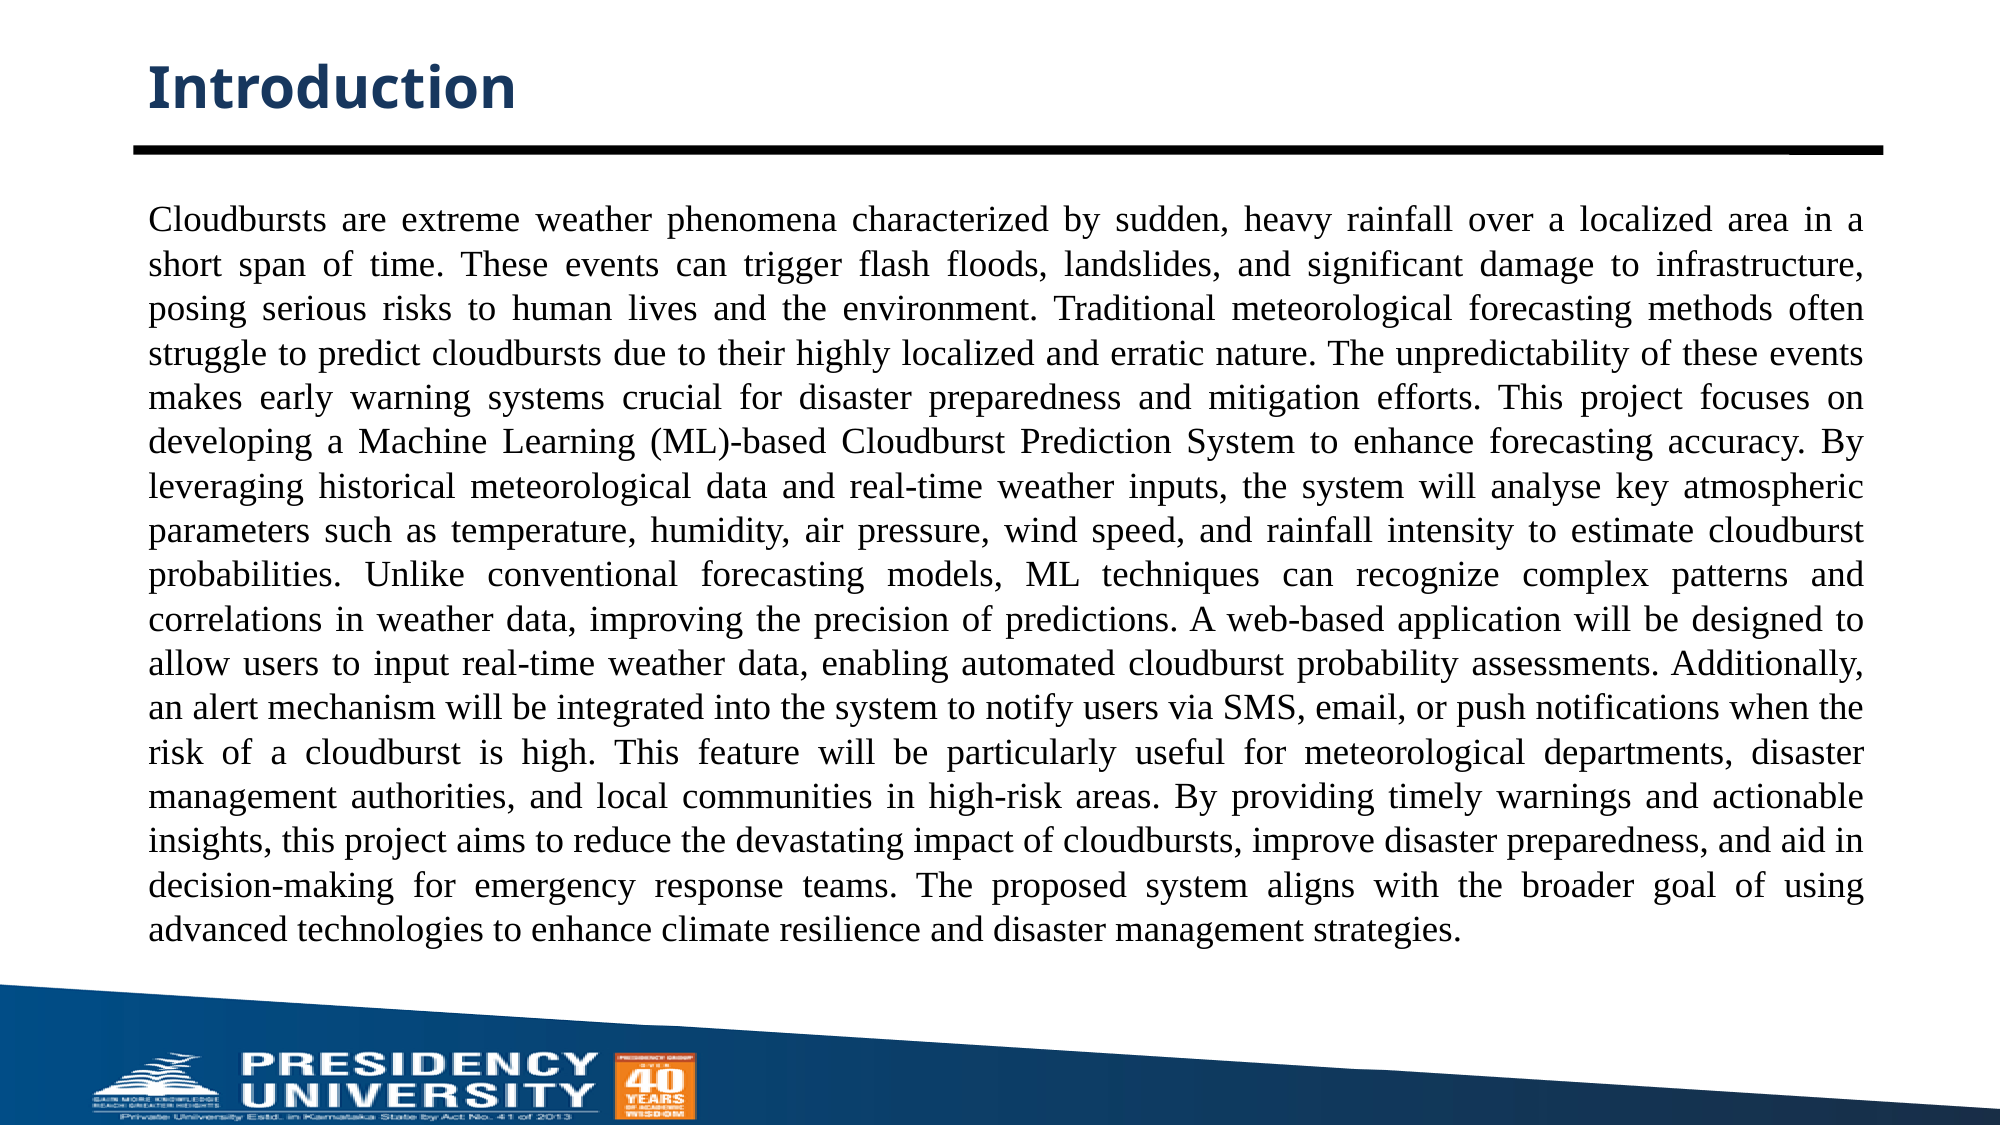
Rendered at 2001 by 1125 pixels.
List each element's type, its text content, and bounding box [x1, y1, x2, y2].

list Cloudbursts are extreme weather phenomena characterized by sudden, heavy rainfall over a localized area in a short span of time. These events can trigger flash floods, landslides, and significant damage to infrastructure, posing serious risks to human lives and the environment. Traditional meteorological forecasting methods often struggle to predict cloudbursts due to their highly localized and erratic nature. The unpredictability of these events makes early warning systems crucial for disaster preparedness and mitigation efforts. This project focuses on developing a Machine Learning (ML)-based Cloudburst Prediction System to enhance forecasting accuracy. By leveraging historical meteorological data and real-time weather inputs, the system will analyse key atmospheric parameters such as temperature, humidity, air pressure, wind speed, and rainfall intensity to estimate cloudburst probabilities. Unlike conventional forecasting models, ML techniques can recognize complex patterns and correlations in weather data, improving the precision of predictions. A web-based application will be designed to allow users to input real-time weather data, enabling automated cloudburst probability assessments. Additionally, an alert mechanism will be integrated into the system to notify users via SMS, email, or push notifications when the risk of a cloudburst is high. This feature will be particularly useful for meteorological departments, disaster management authorities, and local communities in high-risk areas. By providing timely warnings and actionable insights, this project aims to reduce the devastating impact of cloudbursts, improve disaster preparedness, and aid in decision-making for emergency response teams. The proposed system aligns with the broader goal of using advanced technologies to enhance climate resilience and disaster management strategies. [133, 187, 1884, 1000]
picture [0, 982, 2000, 1125]
title Introduction [133, 45, 1884, 125]
